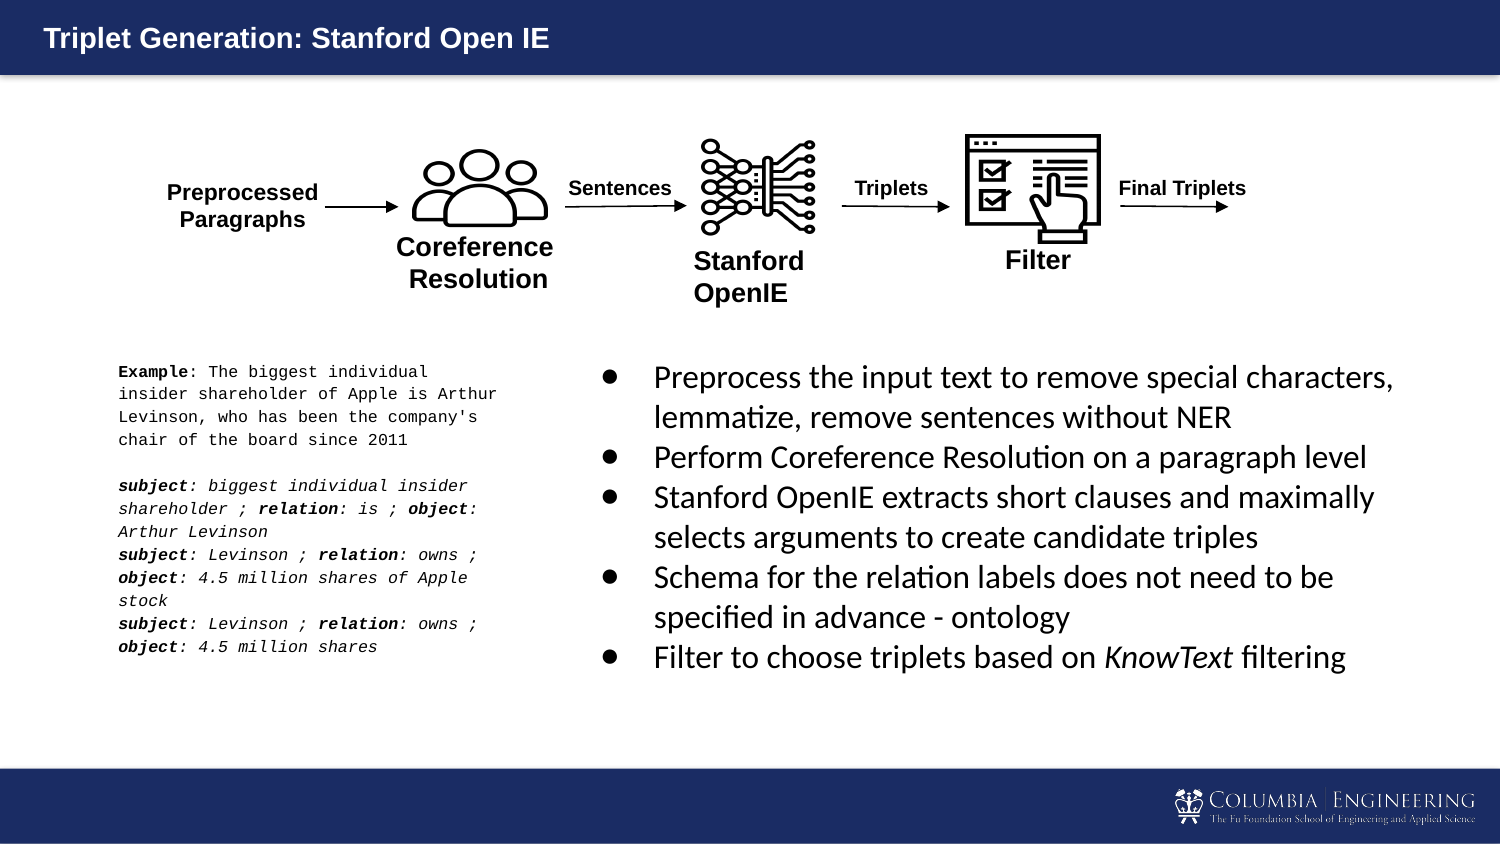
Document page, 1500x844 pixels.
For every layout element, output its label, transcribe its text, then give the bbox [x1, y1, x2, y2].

text_box Coreference Resolution [376, 213, 581, 309]
text_box Preprocessed Paragraphs [135, 162, 350, 248]
picture [1175, 787, 1475, 825]
text_box Example: The biggest individual insider shareholder of Apple is Arthur Levinson, who has been the company's chair of the board since 2011 subject: biggest individual insider shareholder ; relation: is ; object: Arthur Levinson subject: Levinson ; relation: owns ; object: 4.5 million shares of Apple stock subject: Levinson ; relation: owns ; object: 4.5 million shares [28, 342, 521, 671]
picture [412, 132, 548, 244]
text_box Final Triplets [1104, 161, 1328, 212]
picture [696, 136, 819, 237]
title Triplet Generation: Stanford Open IE [28, 0, 1450, 73]
picture [965, 134, 1101, 245]
text_box Sentences [553, 162, 691, 213]
list Preprocess the input text to remove special characters, lemmatize, remove sentences without NER Perform Coreference Resolution on a paragraph level Stanford OpenIE extracts short clauses and maximally selects arguments to create candidate triples Schema for the relation labels does not need to be specified in advance - ontology Filter to choose triplets based on KnowText filtering [563, 347, 1467, 700]
text_box Filter [980, 254, 1096, 290]
text_box Stanford OpenIE [678, 228, 869, 324]
text_box Triplets [823, 161, 960, 212]
